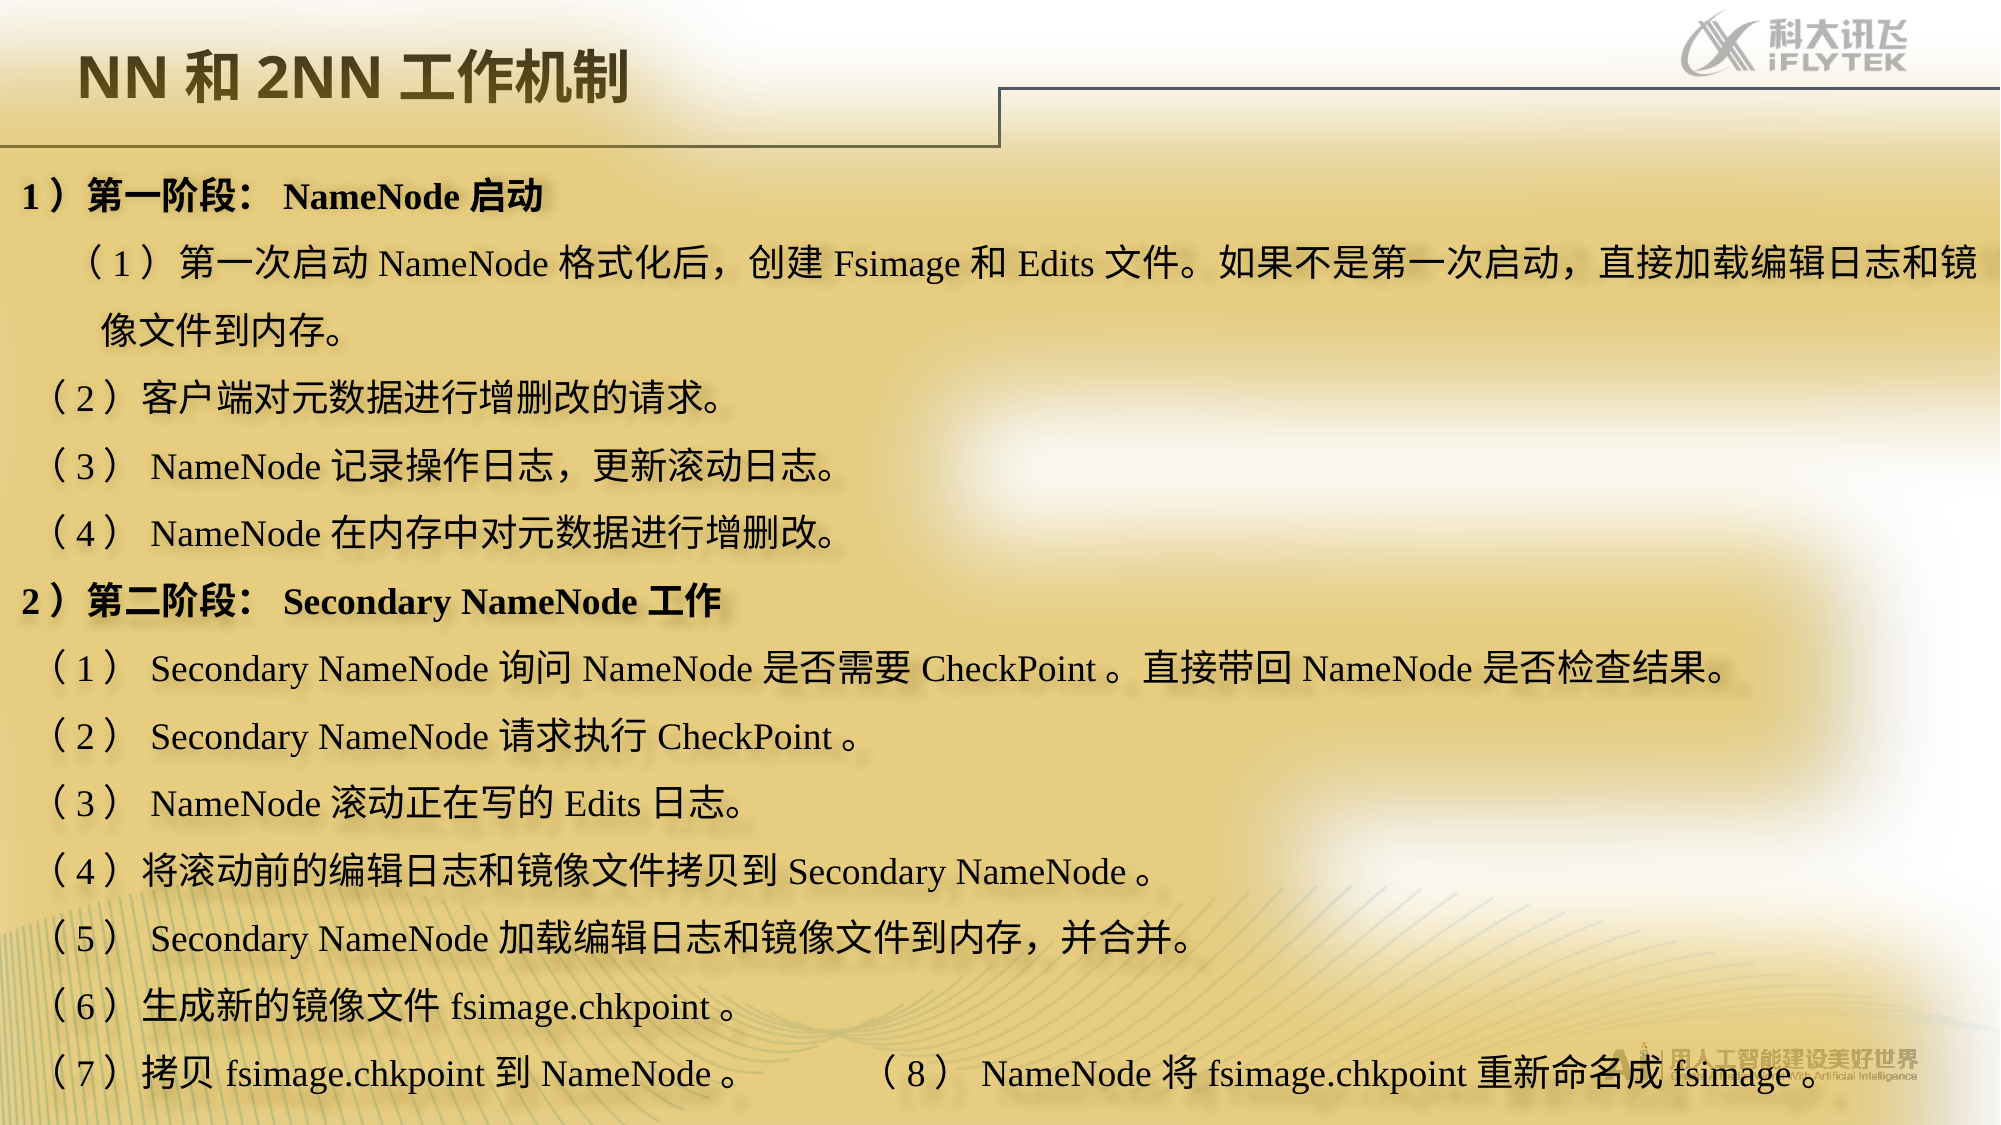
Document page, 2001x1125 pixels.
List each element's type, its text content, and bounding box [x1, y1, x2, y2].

text_box 1）第一阶段：NameNode启动 （1）第一次启动NameNode格式化后，创建Fsimage和Edits文件。如果不是第一次启动，直接加载编辑日志和镜像文件到内存。 （2）客户端对元数据进行增删改的请求。 （3）NameNode记录操作日志，更新滚动日志。 （4）NameNode在内存中对元数据进行增删改。 2）第二阶段：Secondary NameNode工作 （1）Secondary NameNode询问NameNode是否需要CheckPoint。直接带回NameNode是否检查结果。 （2）Secondary NameNode请求执行CheckPoint。 （3）NameNode滚动正在写的Edits日志。 （4）将滚动前的编辑日志和镜像文件拷贝到Secondary NameNode。 （5）Secondary NameNode加载编辑日志和镜像文件到内存，并合并。 （6）生成新的镜像文件fsimage.chkpoint。 （7）拷贝fsimage.chkpoint到NameNode。 （8）NameNode将fsimage.chkpoint重新命名成fsimage。 [6, 142, 1994, 1125]
